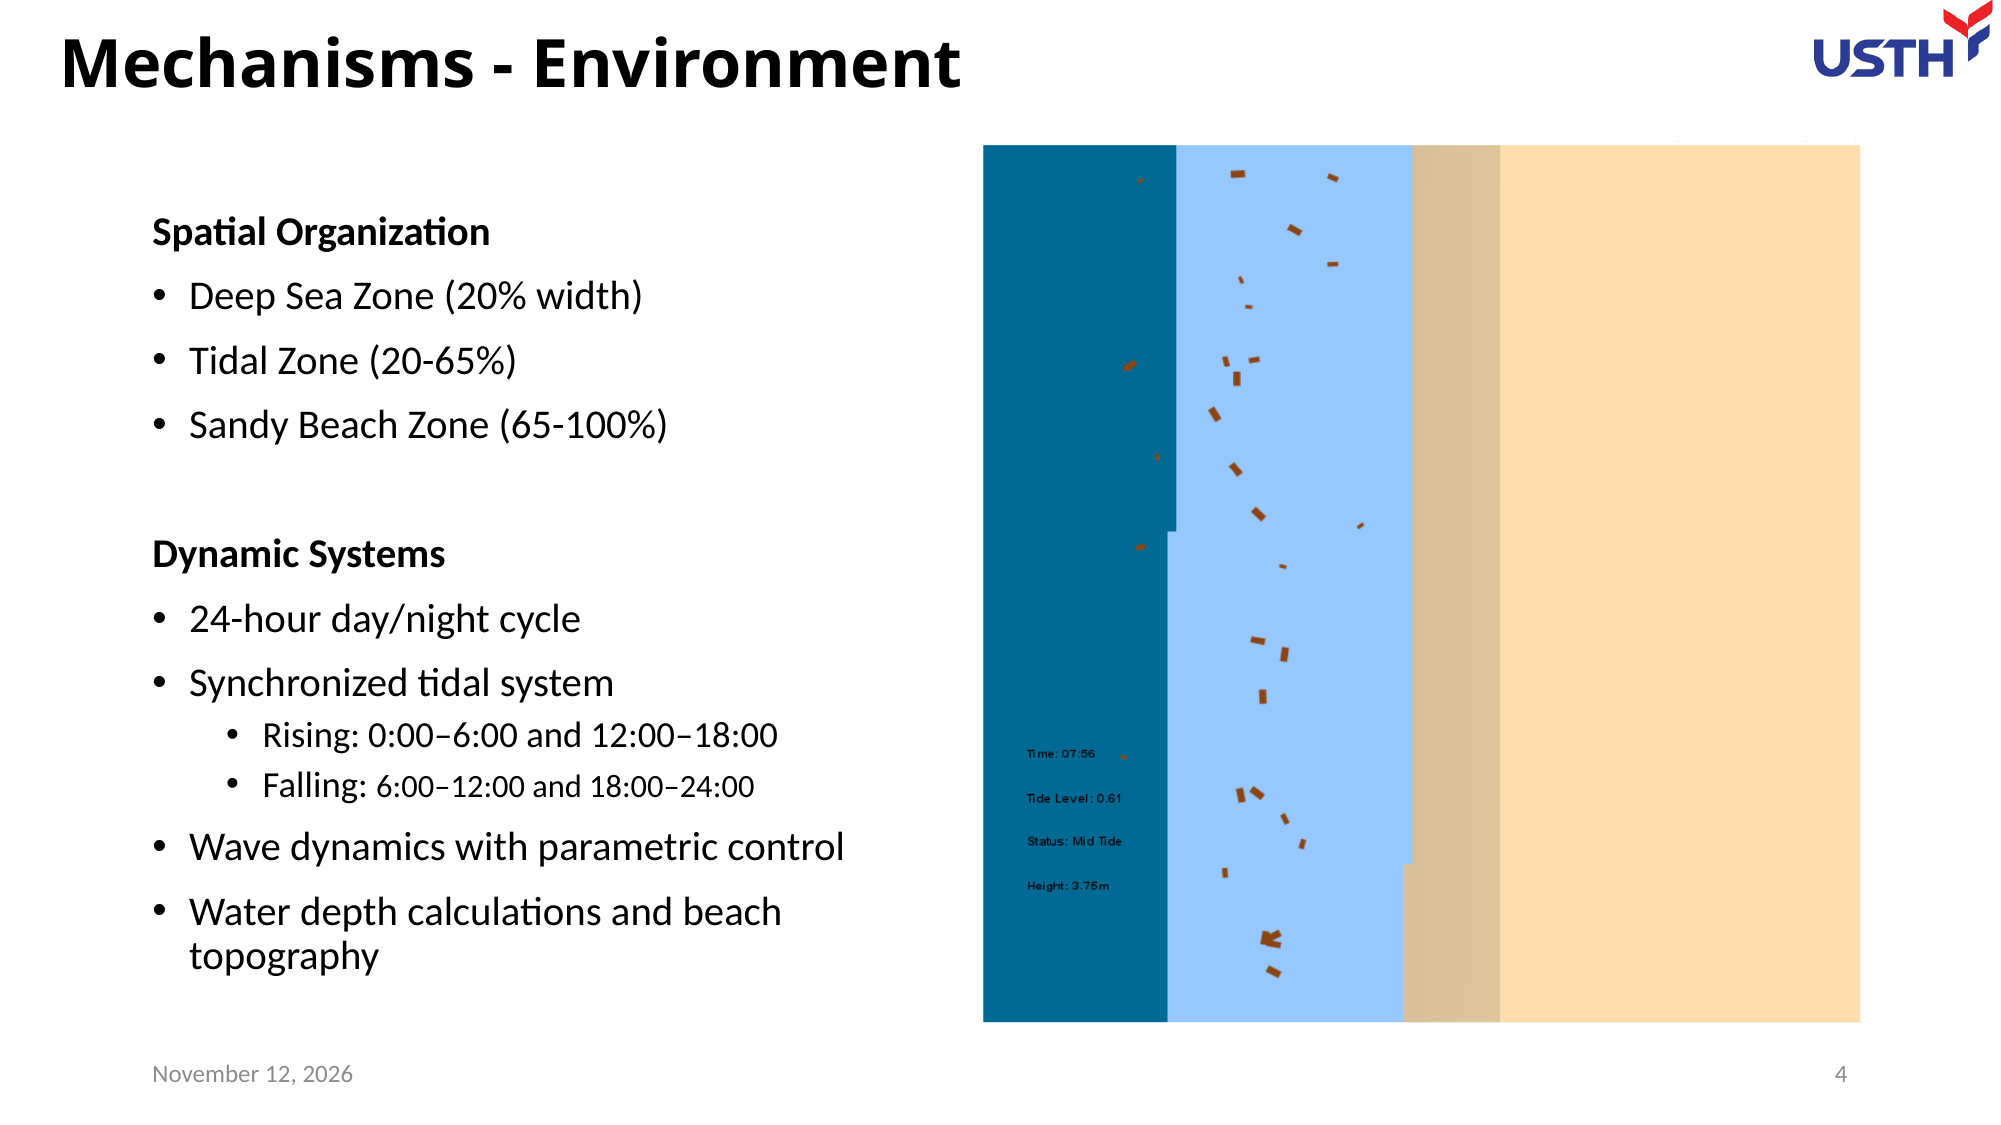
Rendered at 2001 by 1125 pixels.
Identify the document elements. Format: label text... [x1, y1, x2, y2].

picture [1814, 0, 1993, 77]
slide_number 4 [1412, 1042, 1863, 1103]
picture [982, 141, 1863, 1023]
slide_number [137, 1042, 588, 1103]
title Mechanisms - Environment [44, 11, 1770, 122]
picture [1123, 361, 1136, 372]
picture [1136, 544, 1145, 550]
list Spatial Organization Deep Sea Zone (20% width) Tidal Zone (20-65%) Sandy Beach Zone (65-100%) Dynamic Systems 24-hour day/night cycle Synchronized tidal system Rising: 0:00–6:00 and 12:00–18:00 Falling: 6:00–12:00 and 18:00–24:00 Wave dynamics with parametric control Water depth calculations and beach topography [137, 202, 960, 988]
